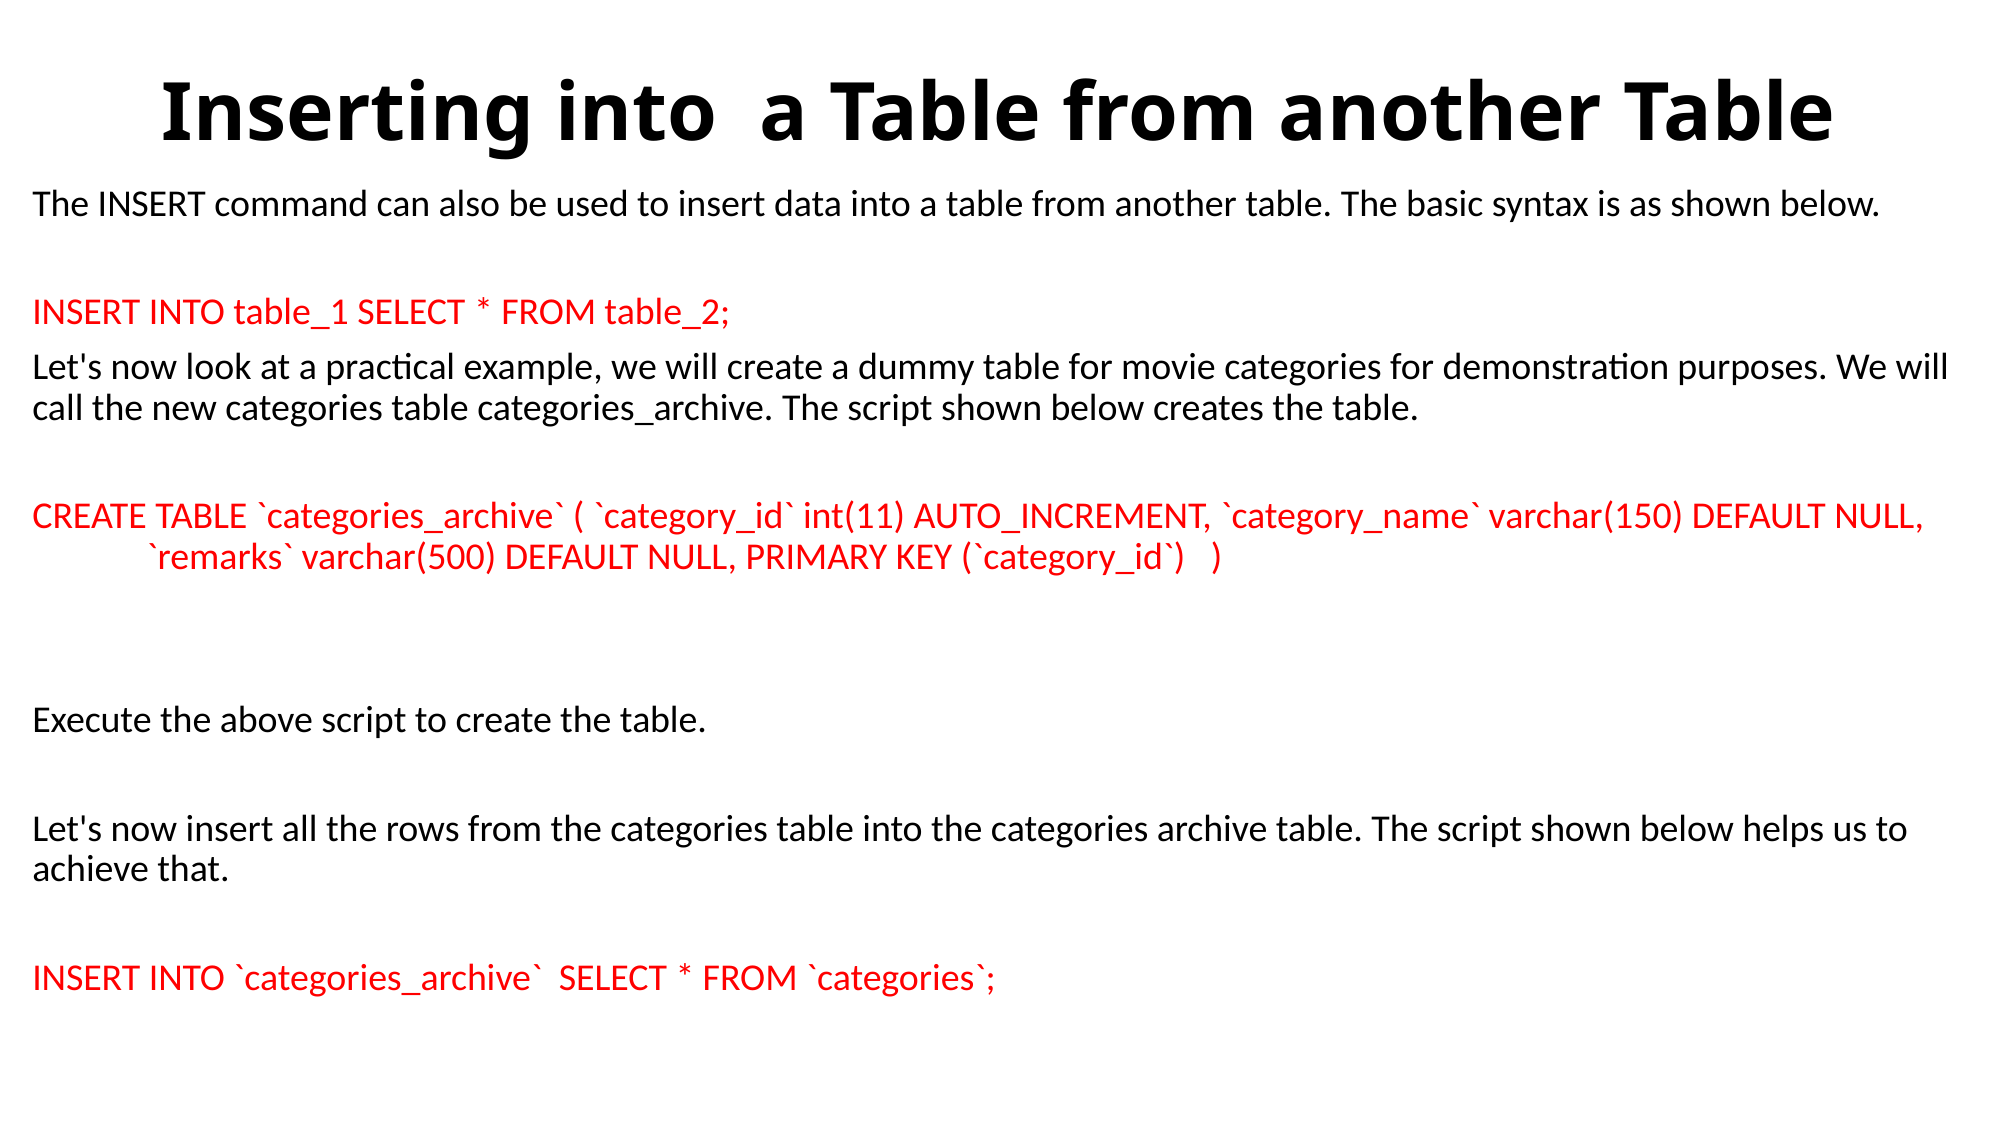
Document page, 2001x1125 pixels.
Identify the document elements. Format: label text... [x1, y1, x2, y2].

list The INSERT command can also be used to insert data into a table from another table. The basic syntax is as shown below. INSERT INTO table_1 SELECT * FROM table_2; Let's now look at a practical example, we will create a dummy table for movie categories for demonstration purposes. We will call the new categories table categories_archive. The script shown below creates the table. CREATE TABLE `categories_archive` ( `category_id` int(11) AUTO_INCREMENT, `category_name` varchar(150) DEFAULT NULL, `remarks` varchar(500) DEFAULT NULL, PRIMARY KEY (`category_id`) ) Execute the above script to create the table. Let's now insert all the rows from the categories table into the categories archive table. The script shown below helps us to achieve that. INSERT INTO `categories_archive` SELECT * FROM `categories`; [17, 176, 1976, 1014]
title Inserting into a Table from another Table [137, 29, 1863, 176]
